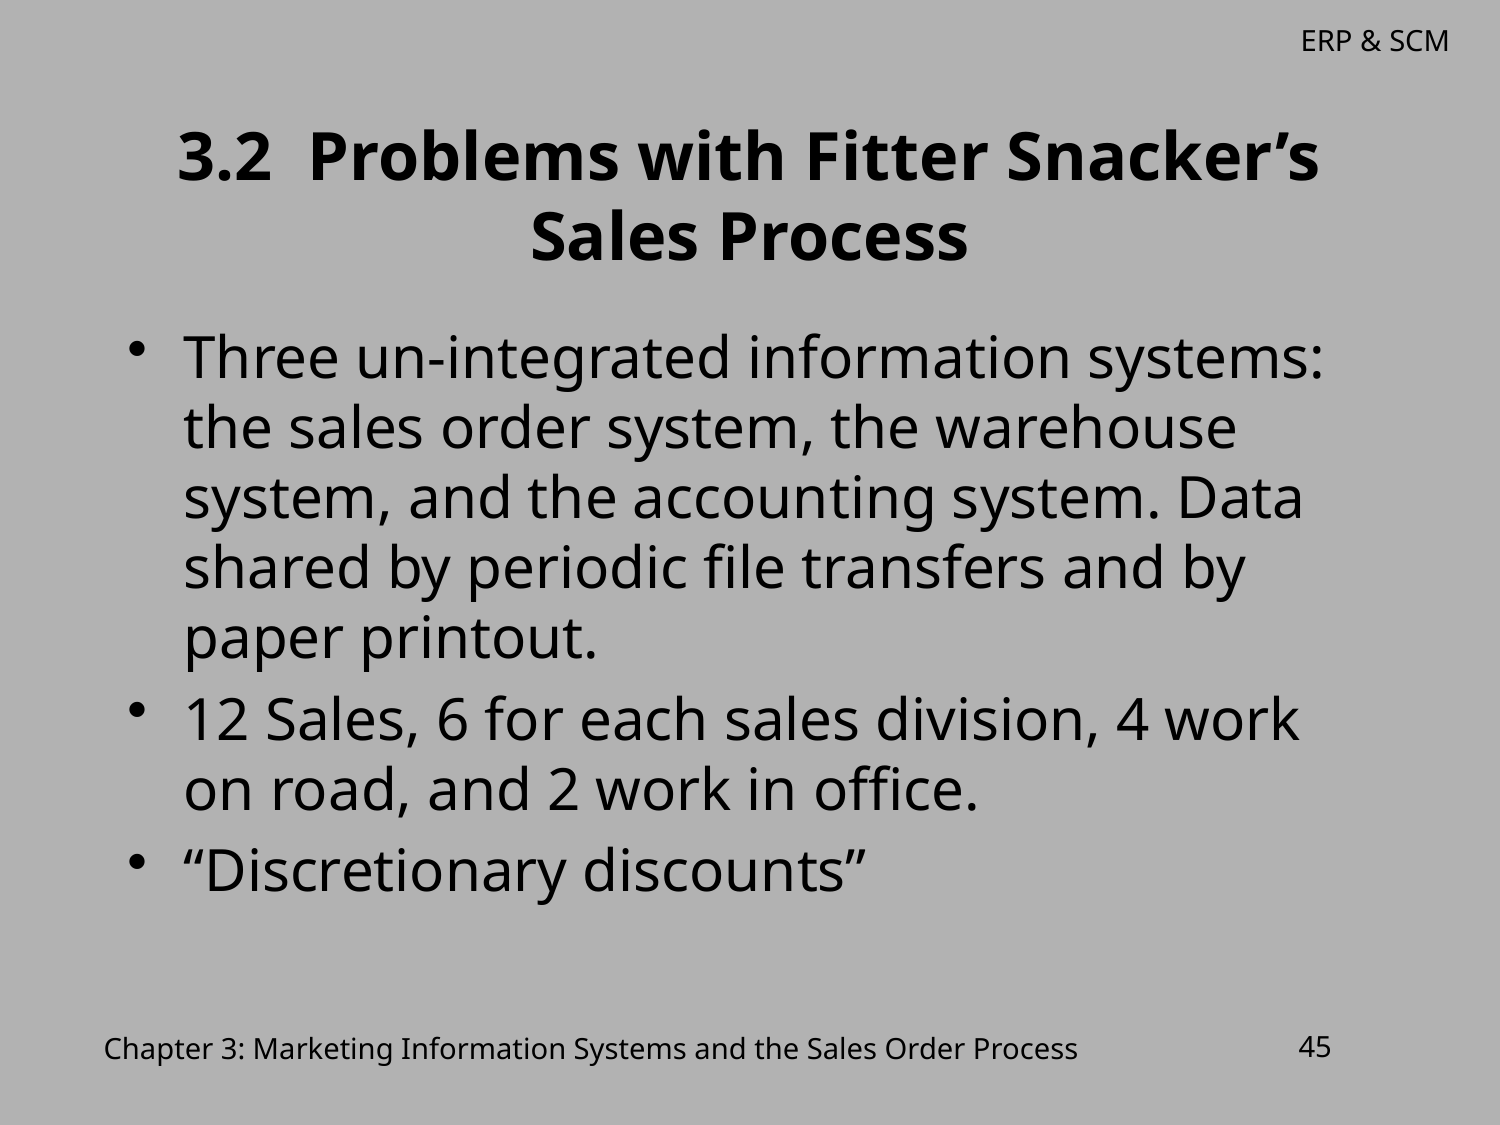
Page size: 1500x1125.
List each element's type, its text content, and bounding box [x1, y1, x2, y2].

title 3.2 Problems with Fitter Snacker’s Sales Process [112, 99, 1388, 288]
list Three un-integrated information systems: the sales order system, the warehouse system, and the accounting system. Data shared by periodic file transfers and by paper printout. 12 Sales, 6 for each sales division, 4 work on road, and 2 work in office. “Discretionary discounts” [112, 312, 1388, 988]
footer Chapter 3: Marketing Information Systems and the Sales Order Process [88, 1023, 1152, 1099]
